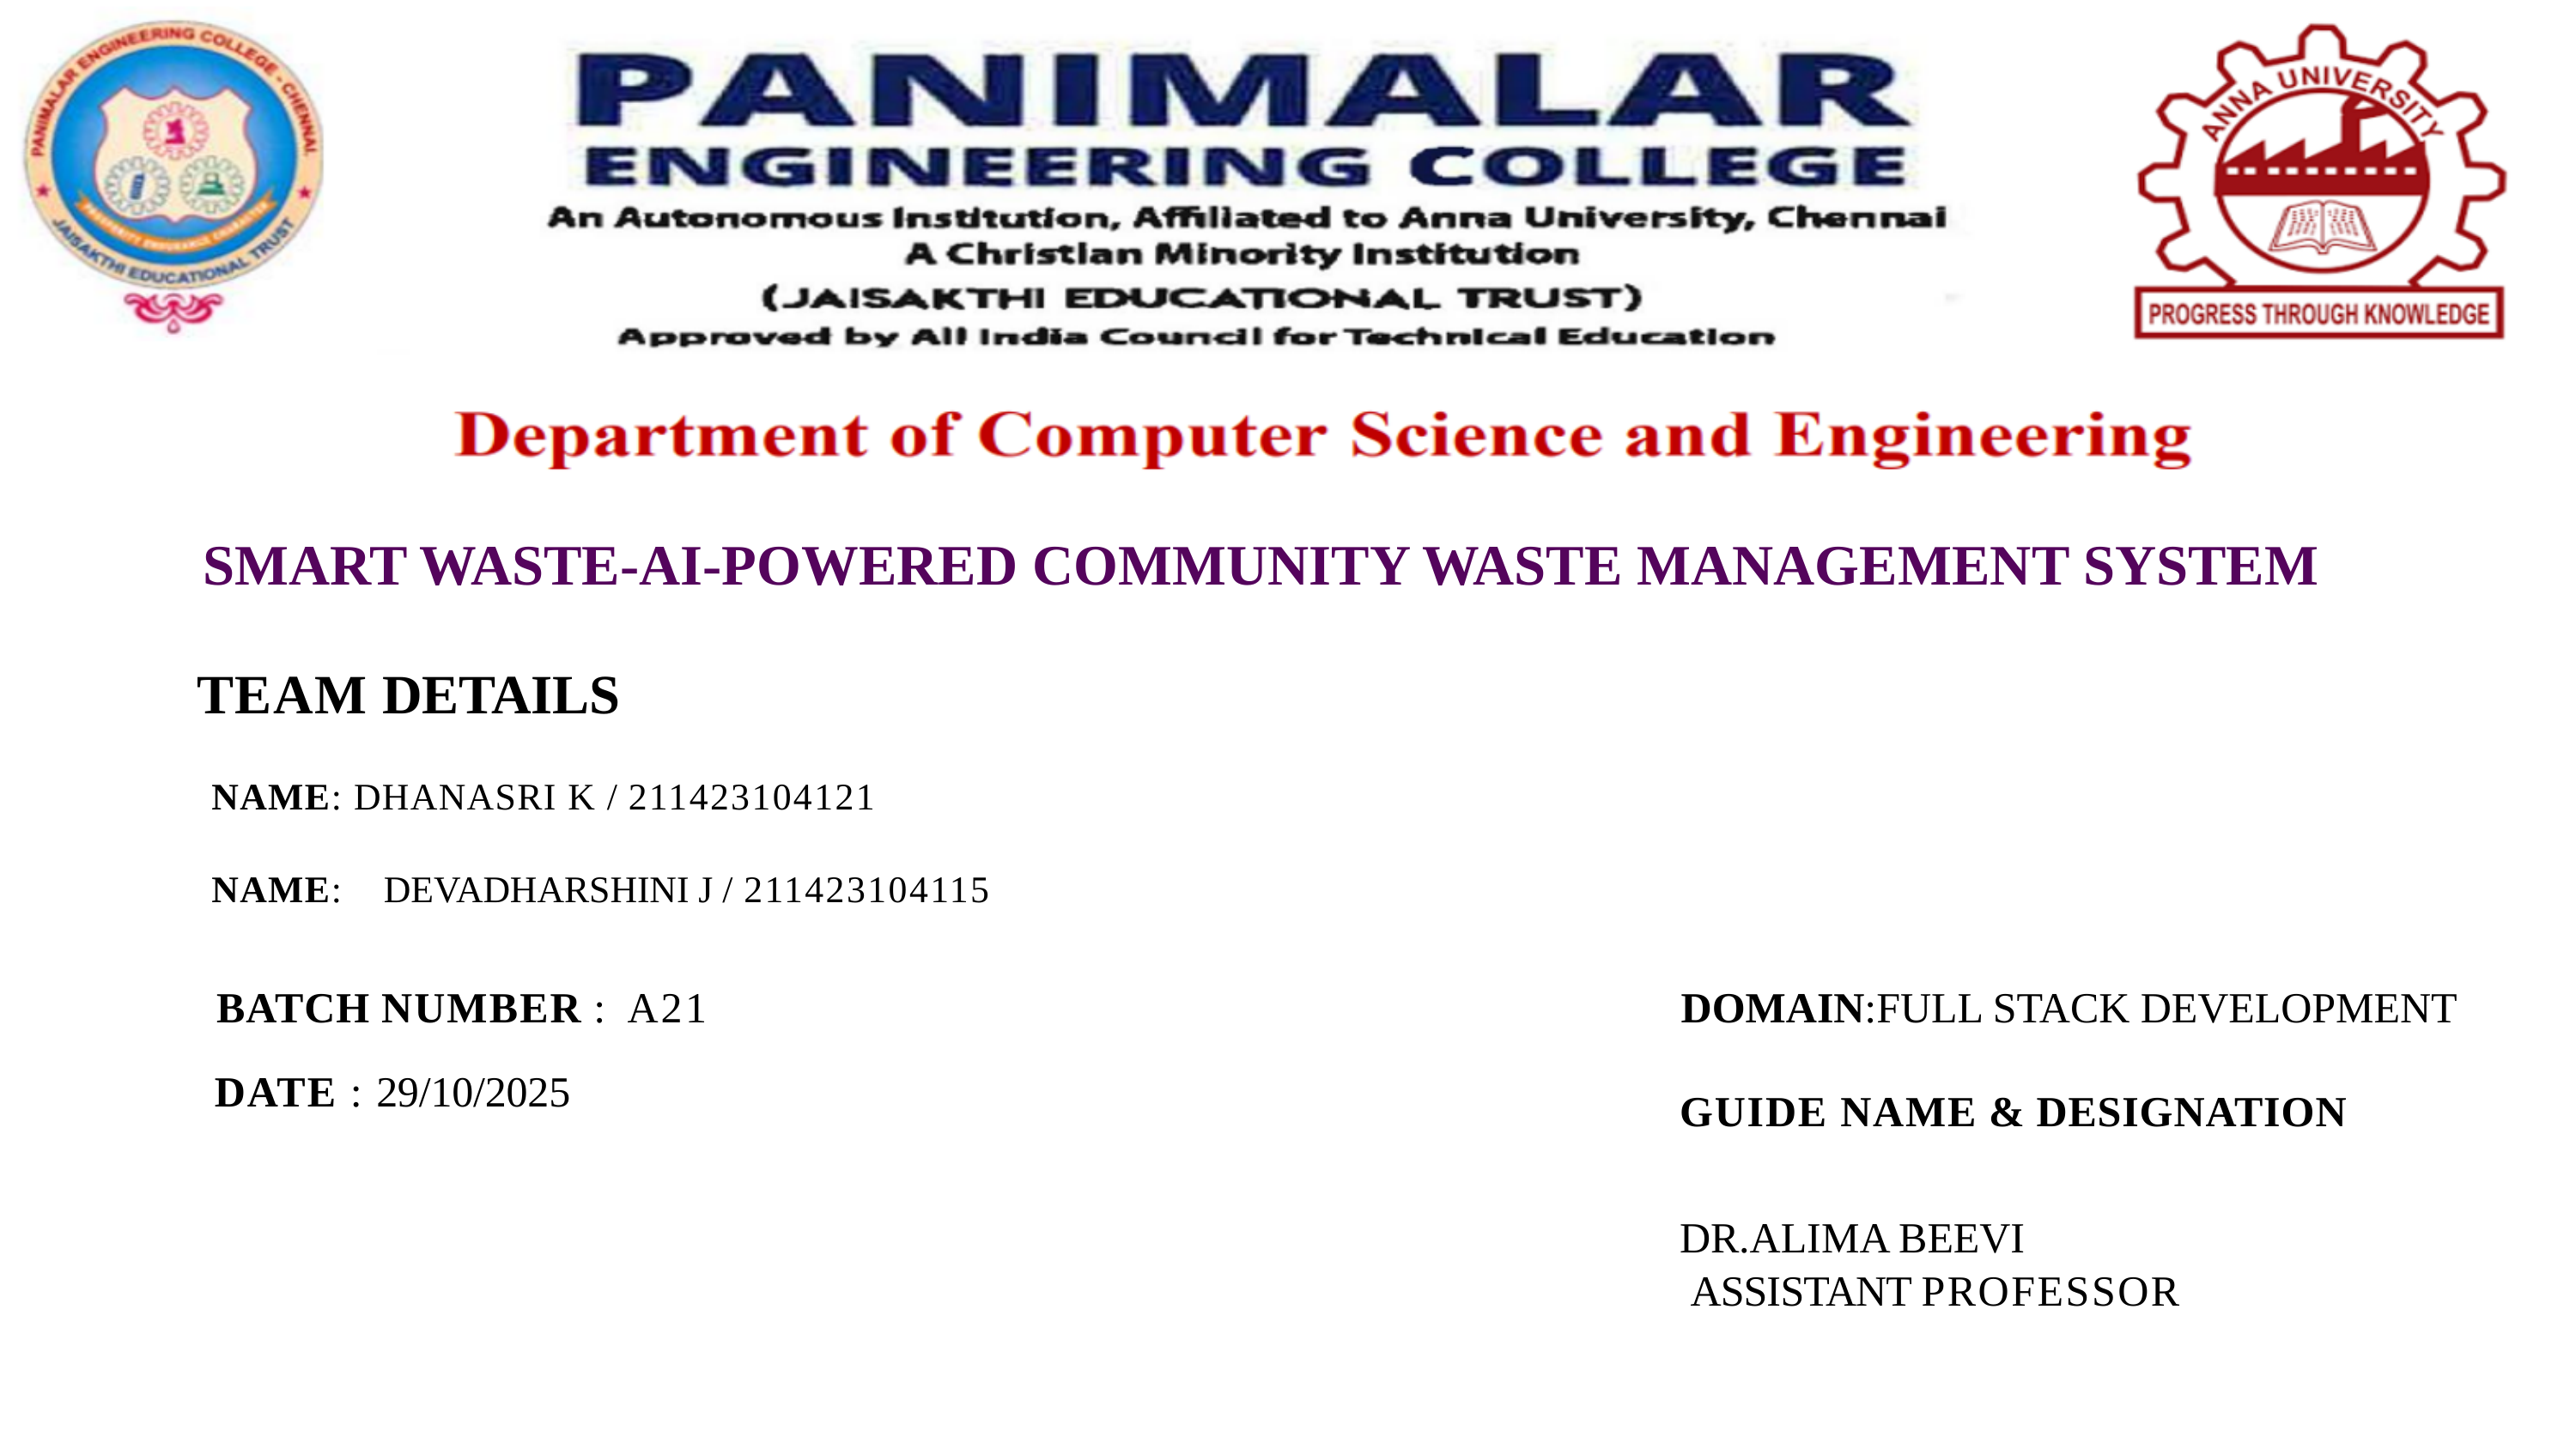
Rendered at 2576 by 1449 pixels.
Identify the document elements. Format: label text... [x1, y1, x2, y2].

text_box TEAM DETAILS NAME: DHANASRI K / 211423104121 NAME: DEVADHARSHINI J / 211423104115 [195, 656, 1031, 910]
text_box DR.ALIMA BEEVI ASSISTANT PROFESSOR [1677, 1208, 2534, 1315]
text_box BATCH NUMBER : A21 [214, 978, 755, 1032]
text_box DOMAIN:FULL STACK DEVELOPMENT [1679, 978, 2487, 1032]
text_box GUIDE NAME & DESIGNATION [1677, 1082, 2534, 1136]
picture [17, 5, 2511, 471]
title SMART WASTE-AI-POWERED COMMUNITY WASTE MANAGEMENT SYSTEM [201, 525, 2464, 770]
text_box DATE : 29/10/2025 [212, 1062, 1231, 1116]
